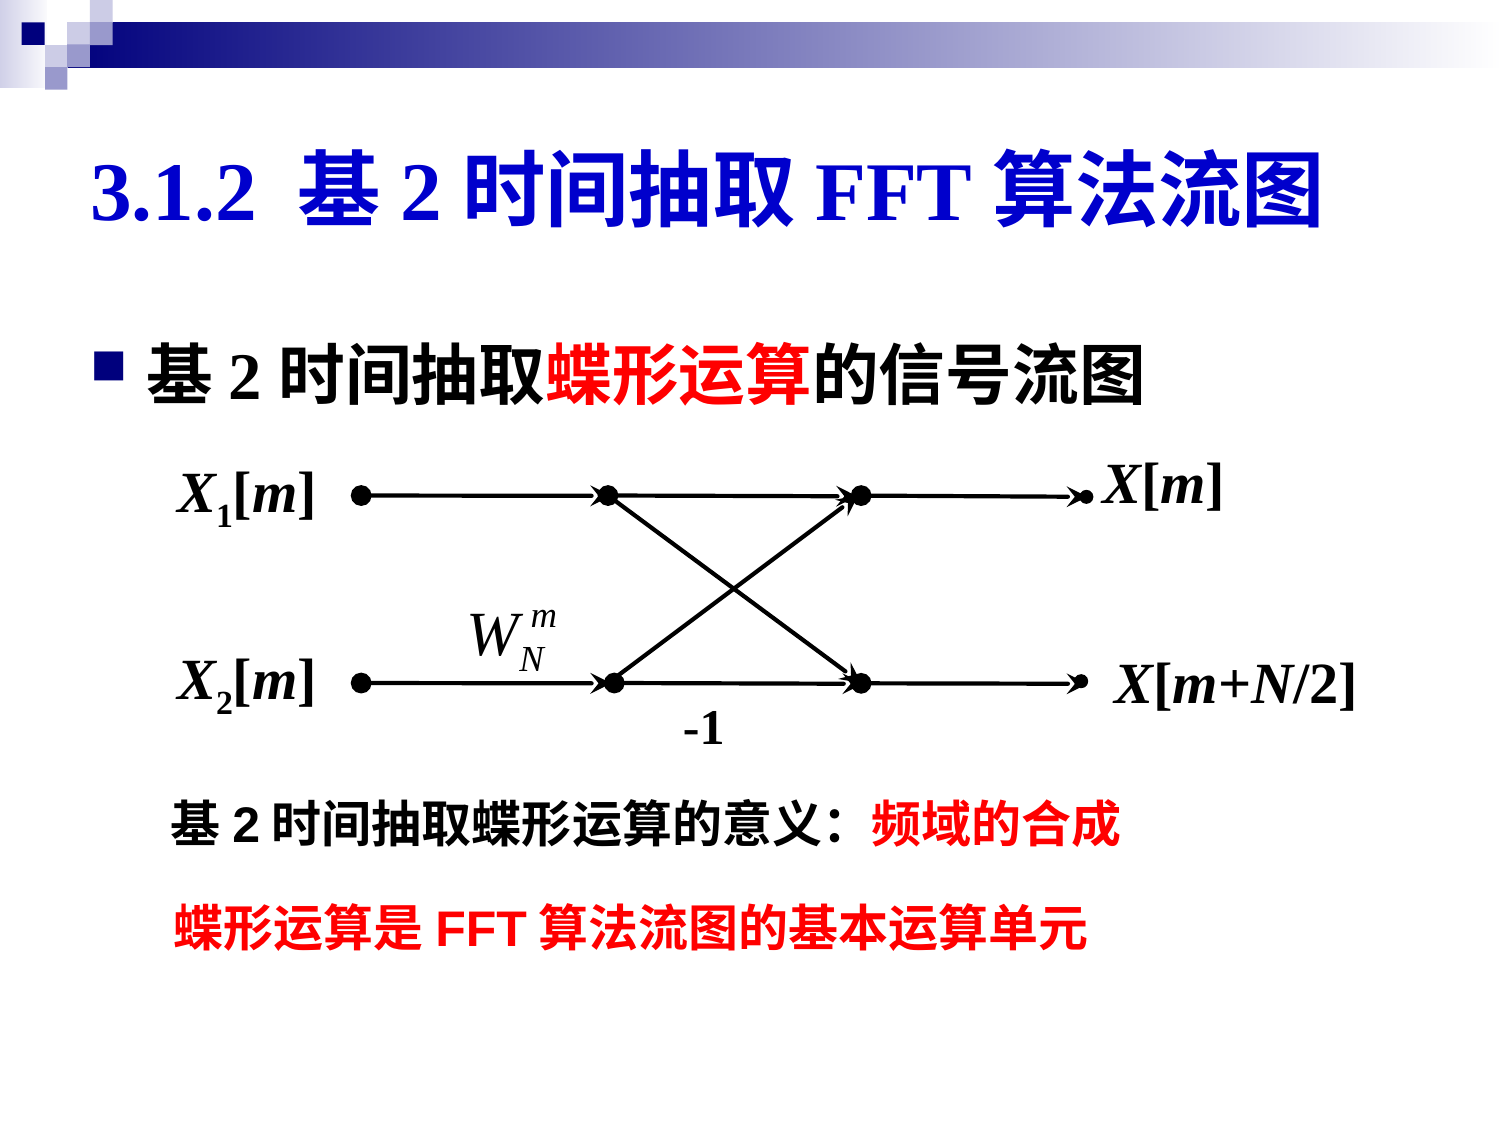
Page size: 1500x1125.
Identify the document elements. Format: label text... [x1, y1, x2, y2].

text_box X[m+N/2] [1099, 637, 1413, 723]
text_box [590, 497, 599, 507]
text_box 蝶形运算是FFT算法流图的基本运算单元 [158, 888, 1104, 964]
text_box [849, 662, 857, 677]
text_box [351, 672, 457, 694]
text_box [836, 485, 851, 507]
text_box [590, 672, 604, 694]
text_box 基2时间抽取蝶形运算的意义：频域的合成 [155, 785, 1137, 860]
text_box [590, 485, 599, 494]
text_box -1 [668, 687, 750, 763]
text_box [860, 490, 1093, 504]
text_box [597, 485, 838, 506]
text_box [462, 587, 568, 688]
text_box [842, 684, 852, 695]
text_box [603, 672, 844, 694]
text_box [351, 485, 592, 506]
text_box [162, 446, 348, 720]
text_box X[m] [1087, 437, 1257, 523]
title 3.1.2 基2时间抽取FFT算法流图 [75, 75, 1425, 300]
text_box [842, 673, 852, 683]
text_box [860, 674, 1088, 688]
text_box [846, 500, 854, 517]
list 基2时间抽取蝶形运算的信号流图 [75, 324, 1425, 963]
